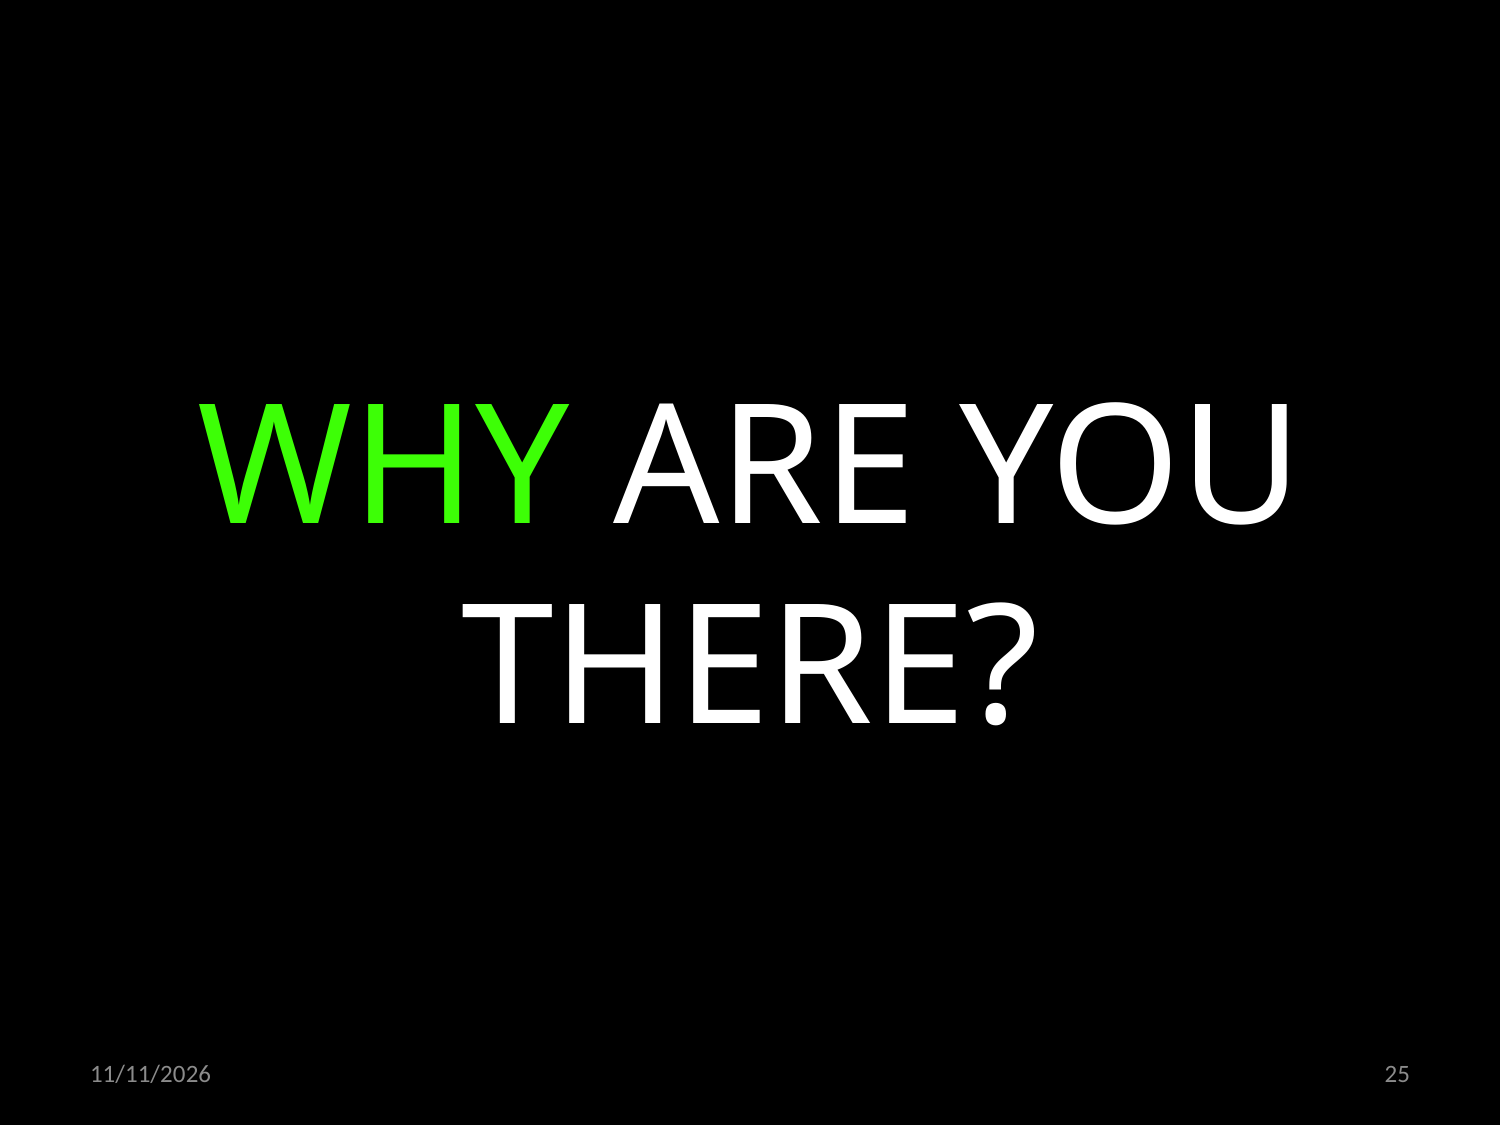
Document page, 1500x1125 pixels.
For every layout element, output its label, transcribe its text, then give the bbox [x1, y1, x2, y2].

slide_number 25 [1074, 1042, 1425, 1103]
text_box WHY ARE YOU THERE? [0, 348, 1500, 451]
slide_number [75, 1042, 425, 1103]
